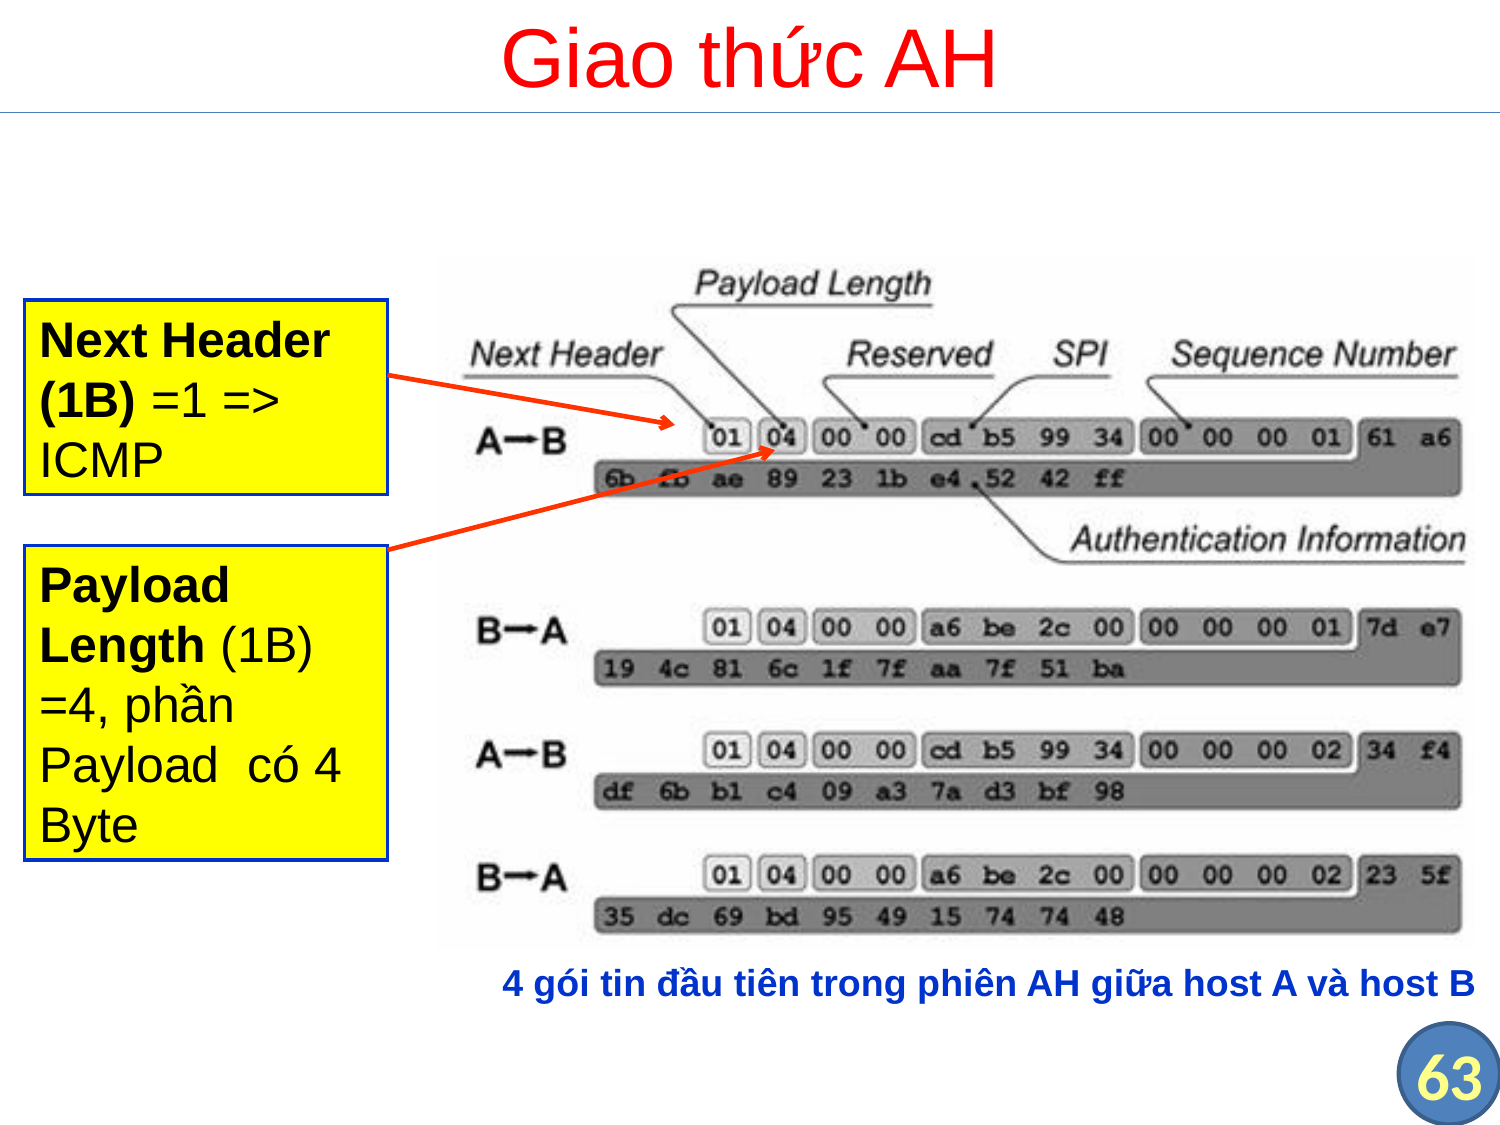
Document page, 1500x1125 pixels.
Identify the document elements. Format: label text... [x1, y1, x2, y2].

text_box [387, 374, 676, 426]
text_box Payload Length (1B) =4, phần Payload có 4 Byte [24, 545, 388, 861]
text_box Next Header (1B) =1 => ICMP [24, 299, 388, 495]
text_box 4 gói tin đầu tiên trong phiên AH giữa host A và host B [487, 951, 1500, 1012]
slide_number 63 [1399, 1023, 1500, 1125]
picture [437, 255, 1476, 951]
title Giao thức AH [0, 0, 1500, 113]
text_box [387, 449, 776, 551]
